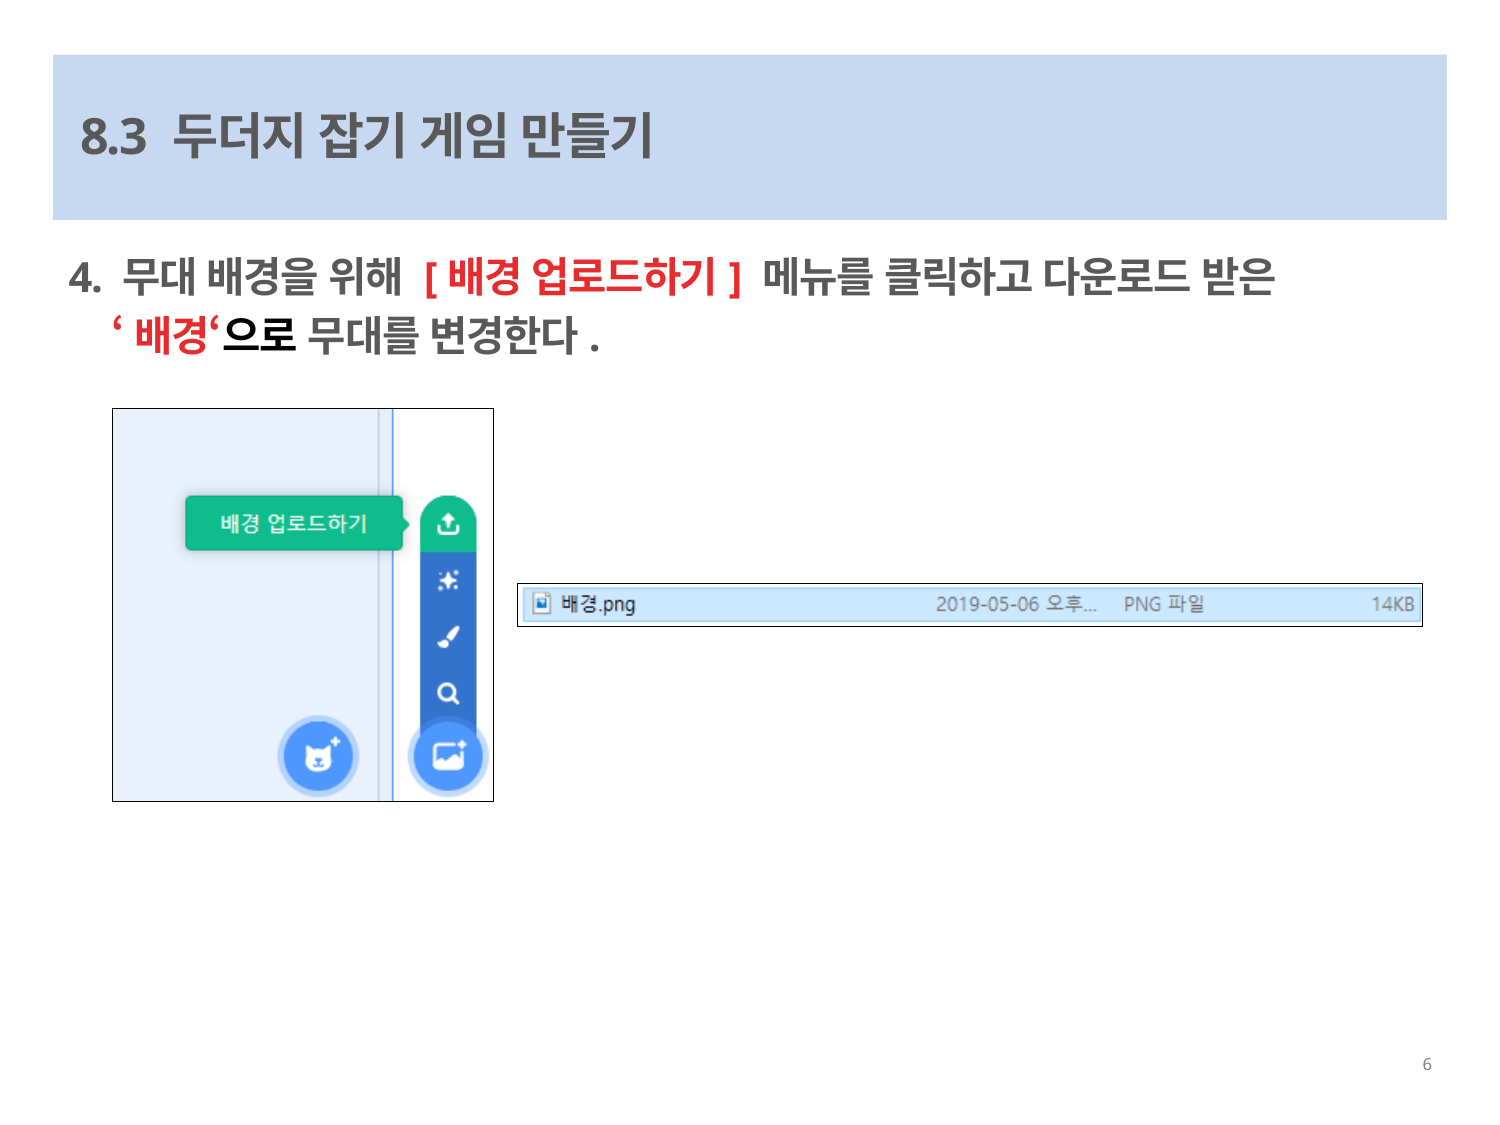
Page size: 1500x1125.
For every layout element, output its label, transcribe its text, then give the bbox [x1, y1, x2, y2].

picture [111, 408, 494, 802]
picture [517, 582, 1423, 628]
title 8.3 두더지 잡기 게임 만들기 [64, 30, 1340, 178]
list 4. 무대 배경을 위해 [배경 업로드하기] 메뉴를 클릭하고 다운로드 받은 ‘배경‘으로 무대를 변경한다. [53, 243, 1447, 1041]
